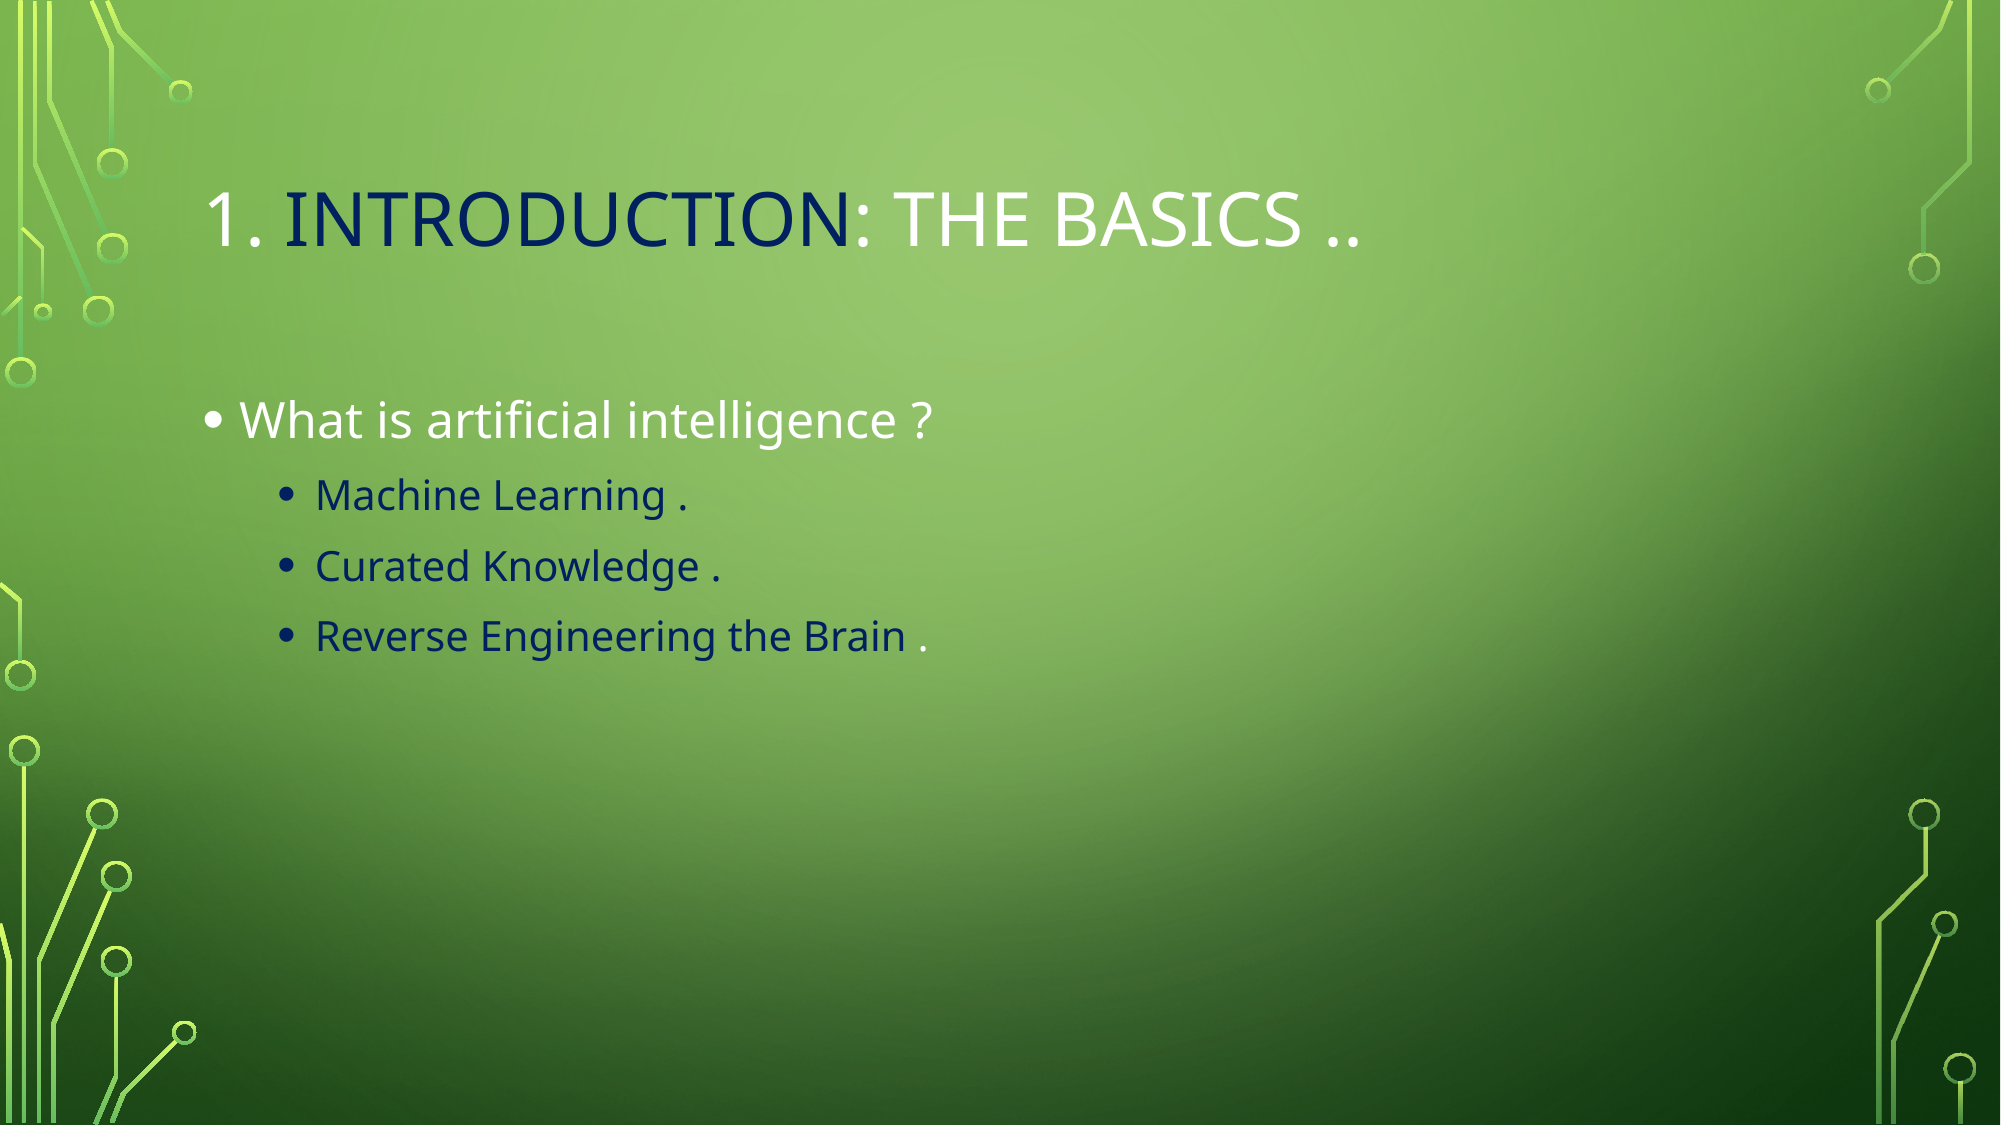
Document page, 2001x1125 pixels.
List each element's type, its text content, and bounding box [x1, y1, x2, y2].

title 1. Introduction: The basics .. [187, 101, 1813, 344]
list What is artificial intelligence ? Machine Learning . Curated Knowledge . Reverse Engineering the Brain . [187, 369, 1813, 950]
